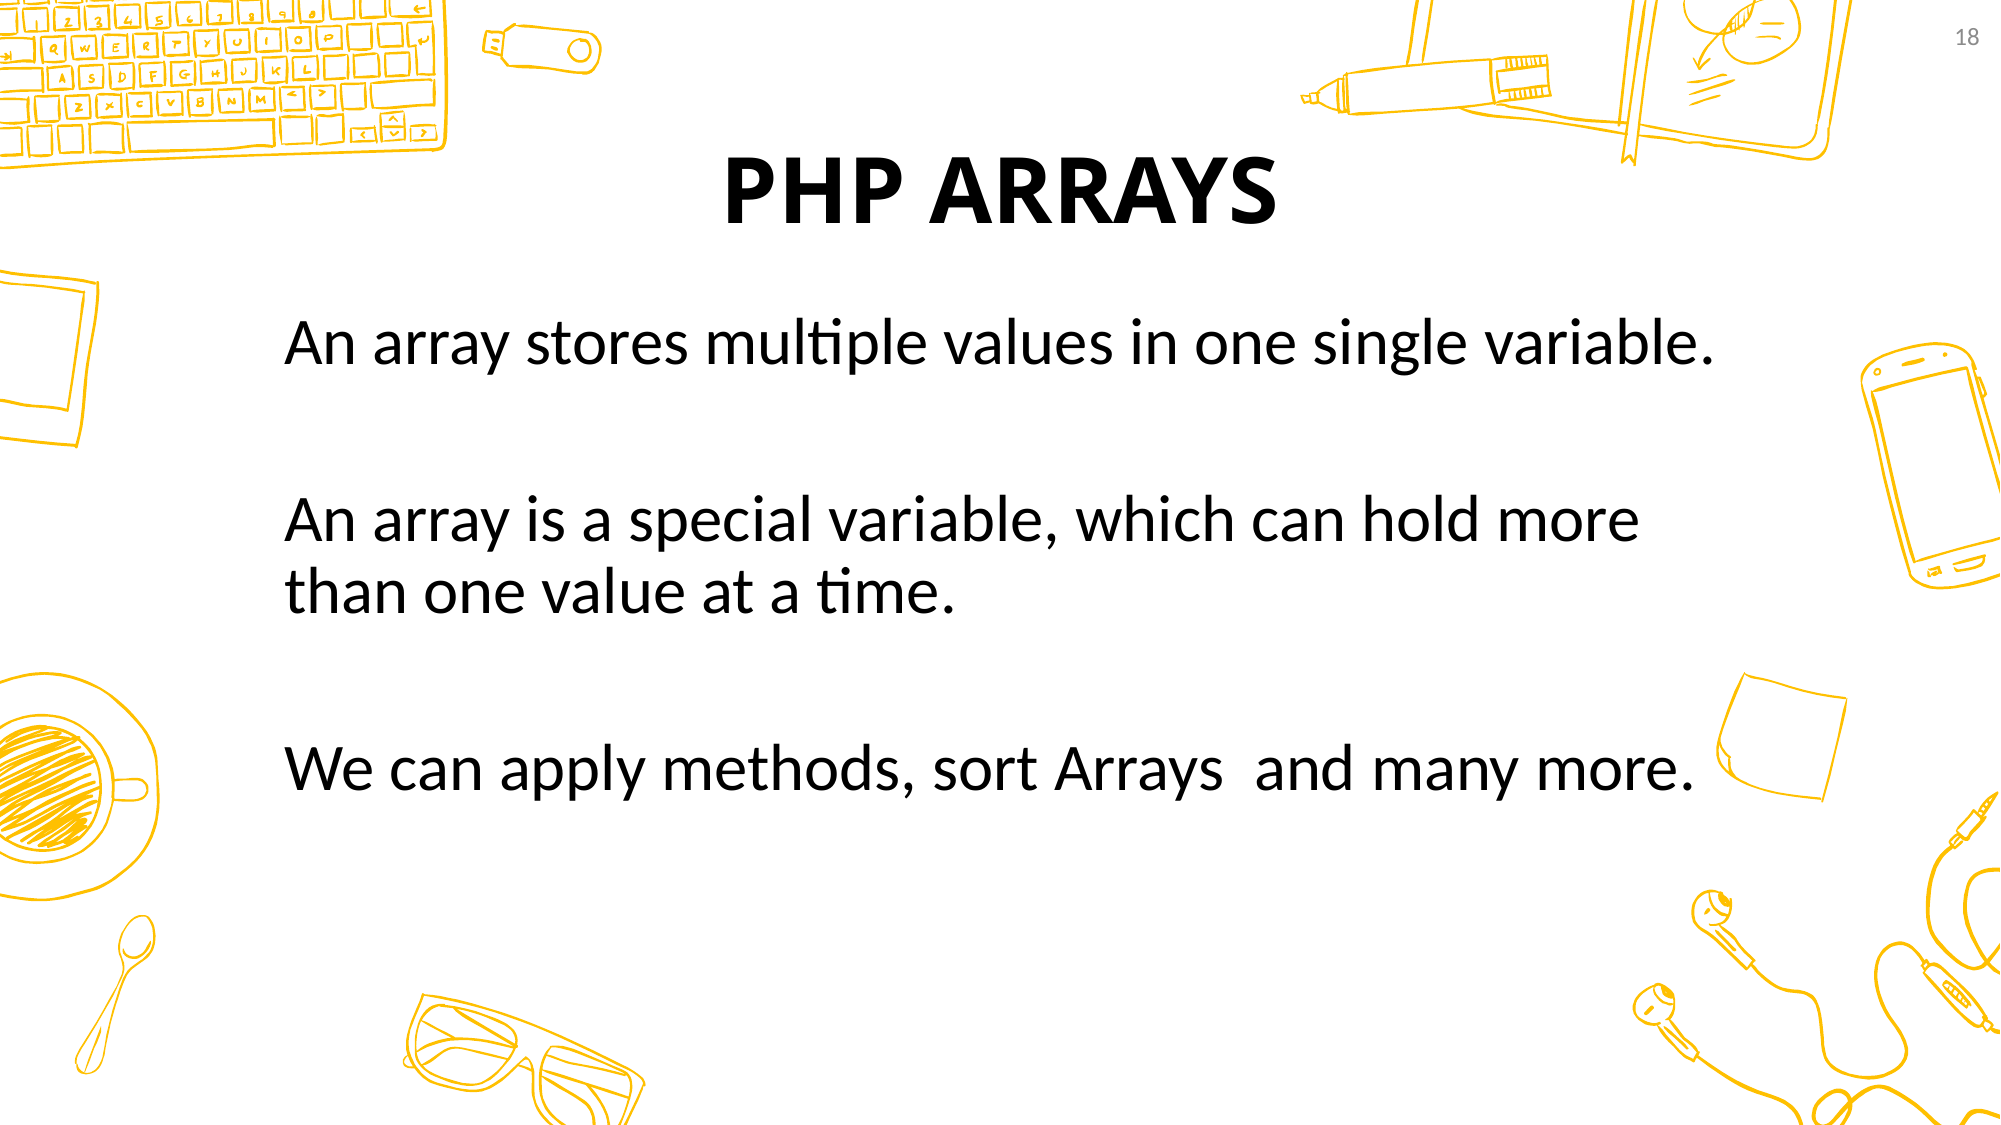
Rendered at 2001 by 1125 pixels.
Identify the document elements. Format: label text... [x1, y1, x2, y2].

title PHP ARRAYS [247, 136, 1753, 264]
list An array stores multiple values in one single variable. An array is a special variable, which can hold more than one value at a time. We can apply methods, sort Arrays and many more. [247, 287, 1753, 1053]
slide_number 18 [1913, 0, 2000, 71]
